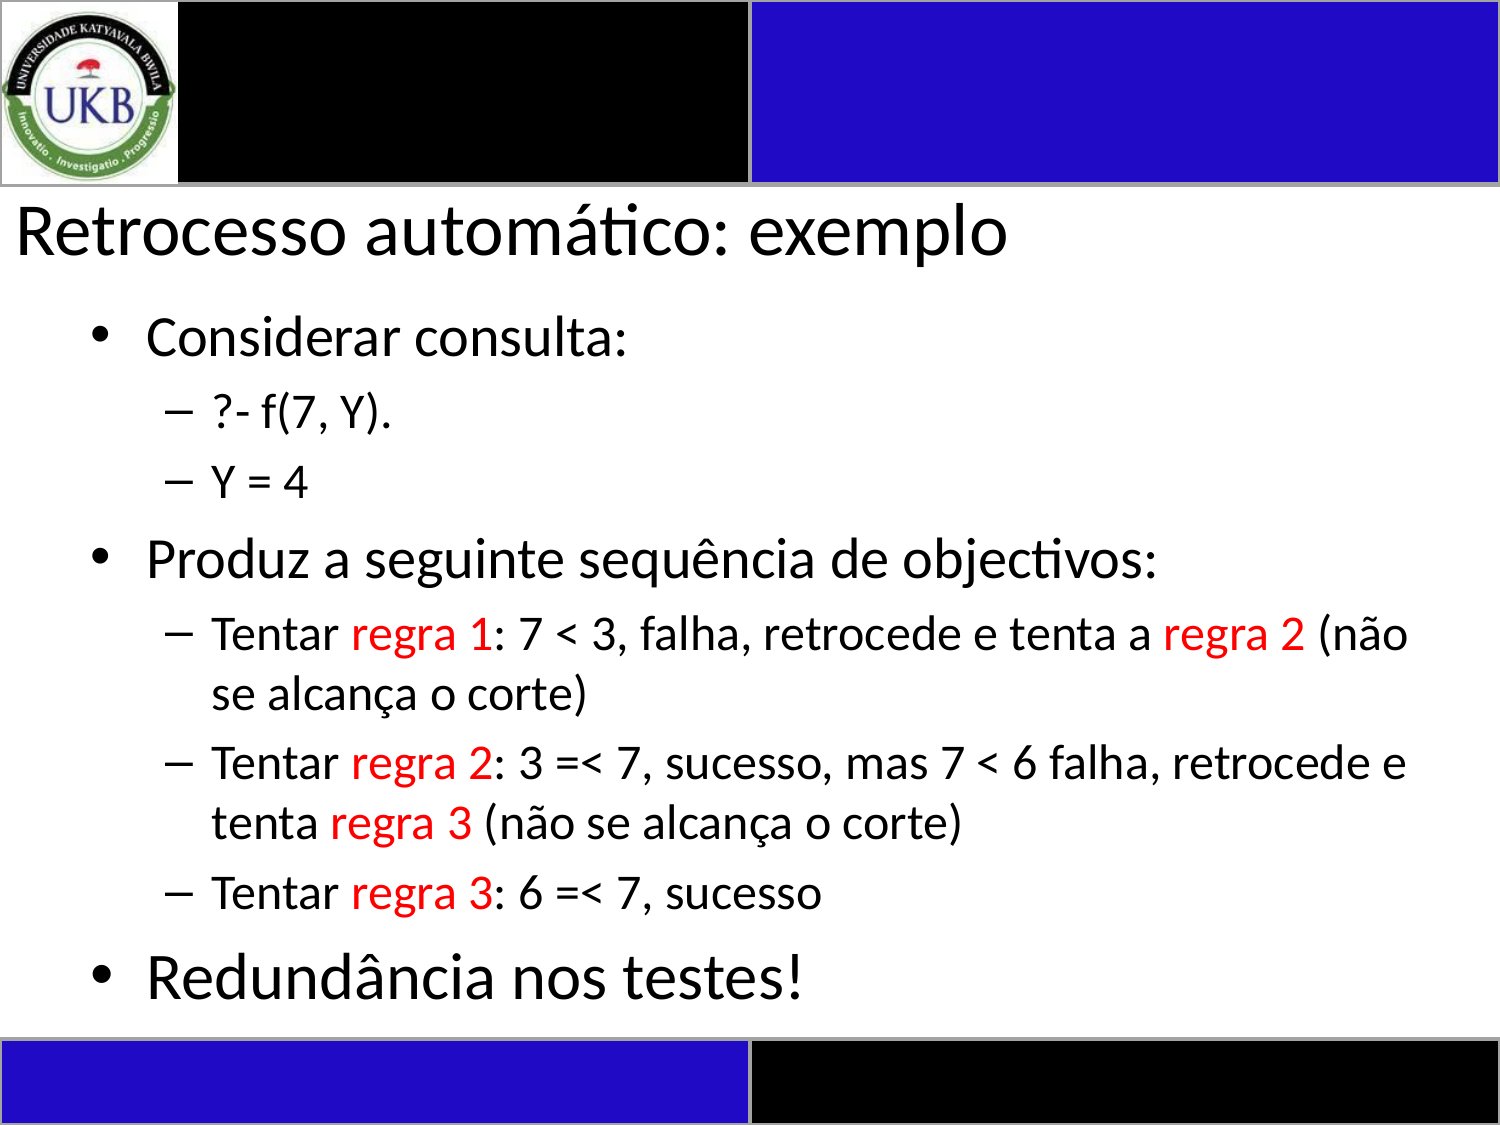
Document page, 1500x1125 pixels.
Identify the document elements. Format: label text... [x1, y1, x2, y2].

list Considerar consulta: ?- f(7, Y). Y = 4 Produz a seguinte sequência de objectivos: Tentar regra 1: 7 < 3, falha, retrocede e tenta a regra 2 (não se alcança o corte) Tentar regra 2: 3 =< 7, sucesso, mas 7 < 6 falha, retrocede e tenta regra 3 (não se alcança o corte) Tentar regra 3: 6 =< 7, sucesso Redundância nos testes! [74, 290, 1426, 1024]
title Retrocesso automático: exemplo [0, 184, 1500, 268]
picture [2, 2, 178, 184]
